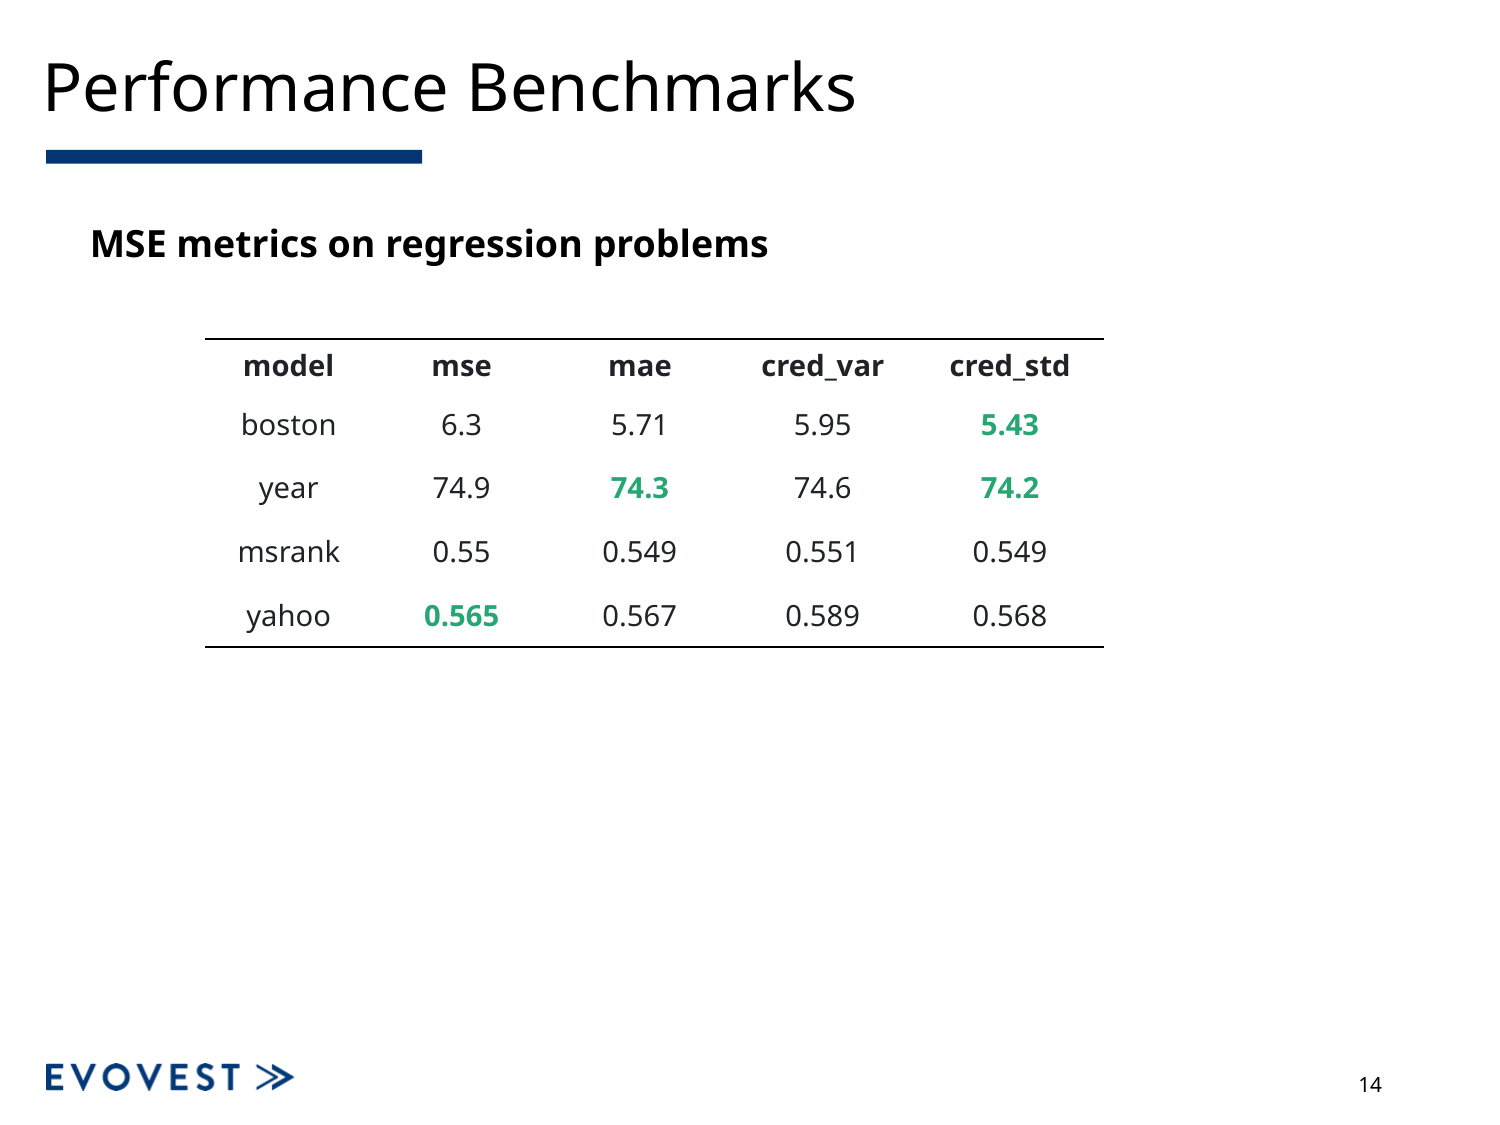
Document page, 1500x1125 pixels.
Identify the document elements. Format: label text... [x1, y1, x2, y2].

table_cell 6.3 [372, 391, 551, 455]
picture [46, 1063, 294, 1092]
table_cell boston [205, 391, 372, 455]
table_cell 0.565 [372, 583, 551, 646]
table_cell yahoo [205, 583, 372, 646]
text_box [45, 149, 423, 165]
table_cell 0.568 [916, 583, 1104, 646]
table_cell 74.6 [729, 455, 916, 519]
table_cell 74.9 [372, 455, 551, 519]
title Performance Benchmarks [27, 33, 1282, 147]
text_box MSE metrics on regression problems [74, 212, 1139, 272]
slide_number 14 [1059, 1055, 1397, 1116]
table_header cred_var [729, 340, 916, 391]
table_cell 74.2 [916, 455, 1104, 519]
table_cell 0.549 [916, 519, 1104, 583]
table_cell year [205, 455, 372, 519]
table_cell 0.549 [551, 519, 729, 583]
table_header model [205, 340, 372, 391]
table_cell 0.551 [729, 519, 916, 583]
table_header mse [372, 340, 551, 391]
table_cell 0.589 [729, 583, 916, 646]
table_cell 5.43 [916, 391, 1104, 455]
table_cell 5.95 [729, 391, 916, 455]
table_cell 0.567 [551, 583, 729, 646]
table_cell 74.3 [551, 455, 729, 519]
table_header cred_std [916, 340, 1104, 391]
table_header mae [551, 340, 729, 391]
table_cell 0.55 [372, 519, 551, 583]
table_cell msrank [205, 519, 372, 583]
table_cell 5.71 [551, 391, 729, 455]
